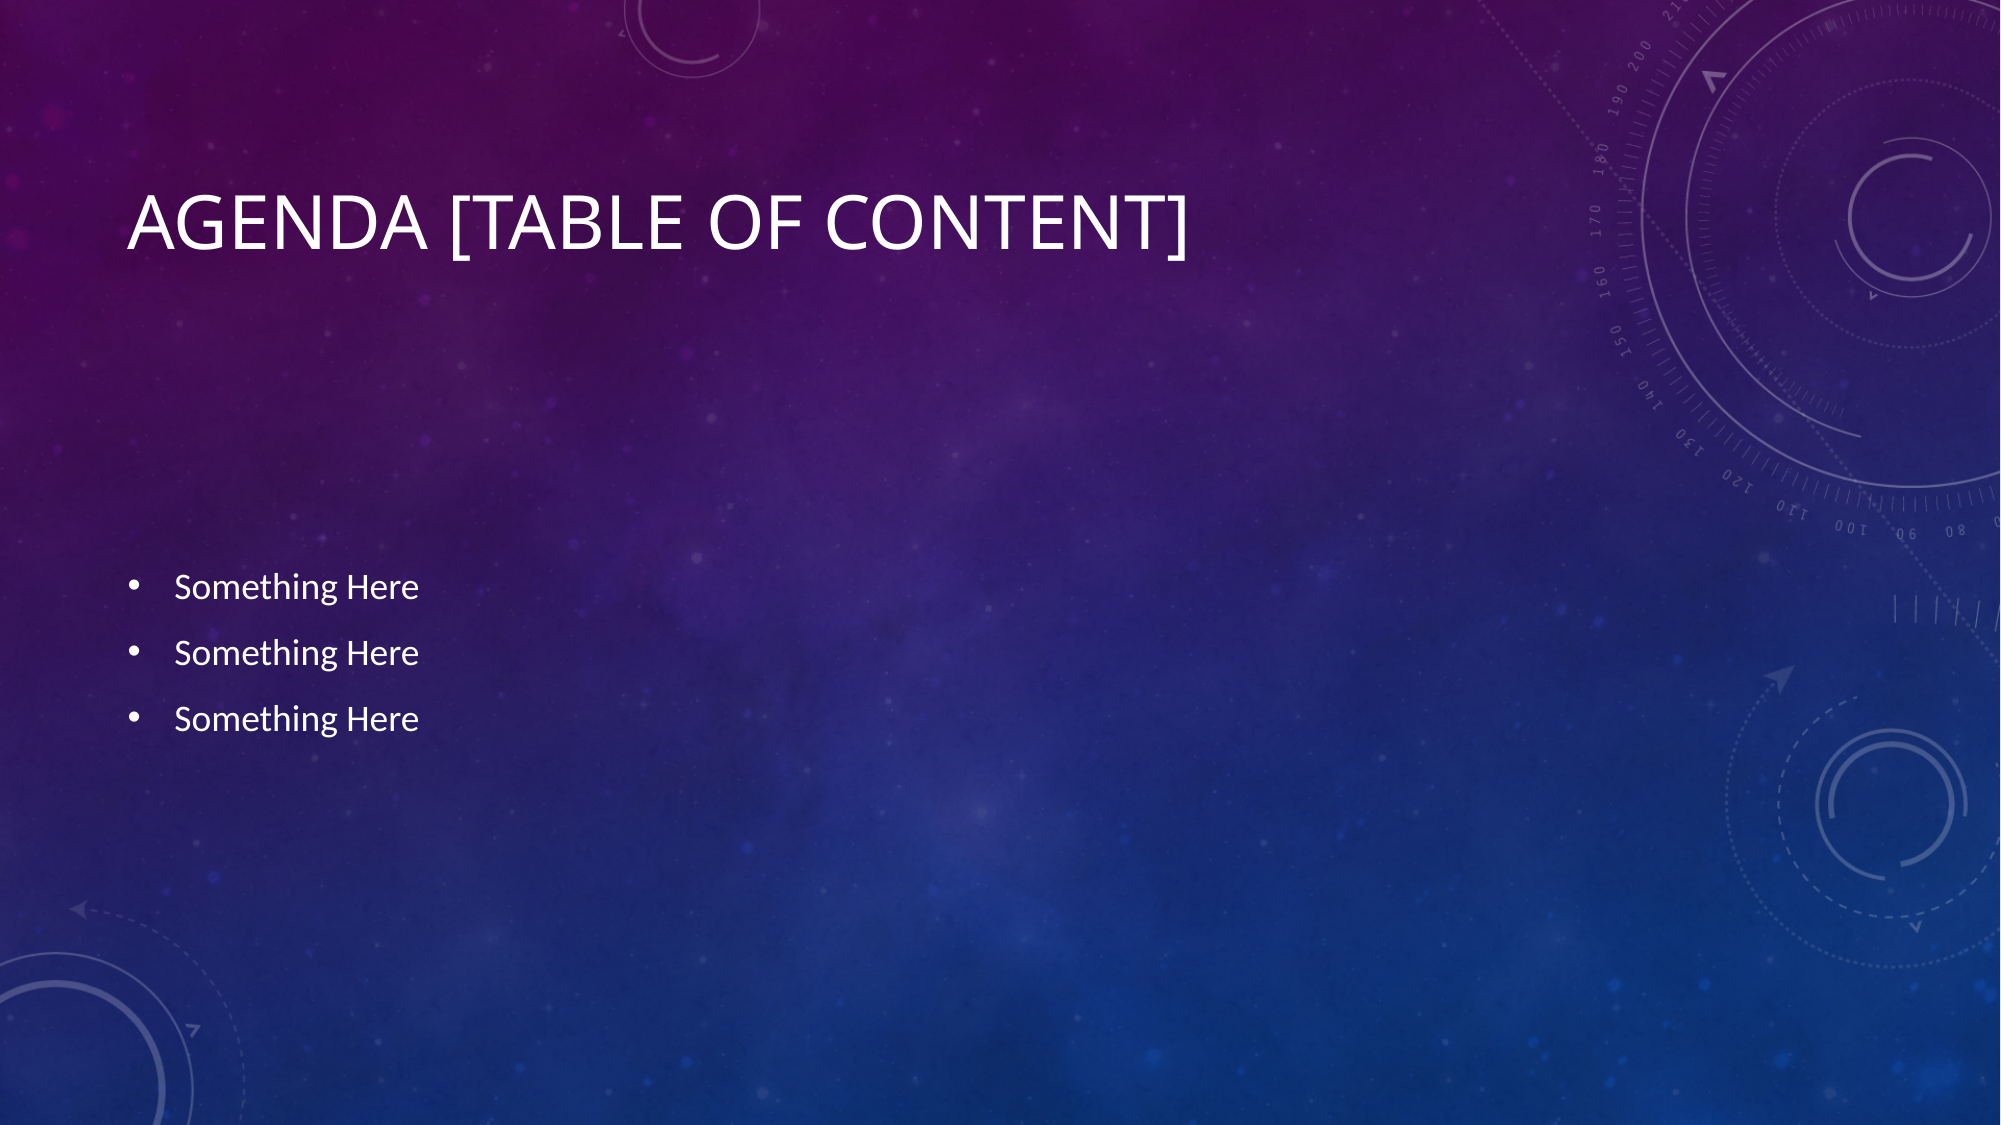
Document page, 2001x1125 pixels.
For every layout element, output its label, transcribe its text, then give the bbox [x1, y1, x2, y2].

list Something Here Something Here Something Here [112, 351, 1775, 950]
picture [0, 0, 2001, 1125]
title Agenda [Table OF CONTENT] [112, 99, 1775, 339]
